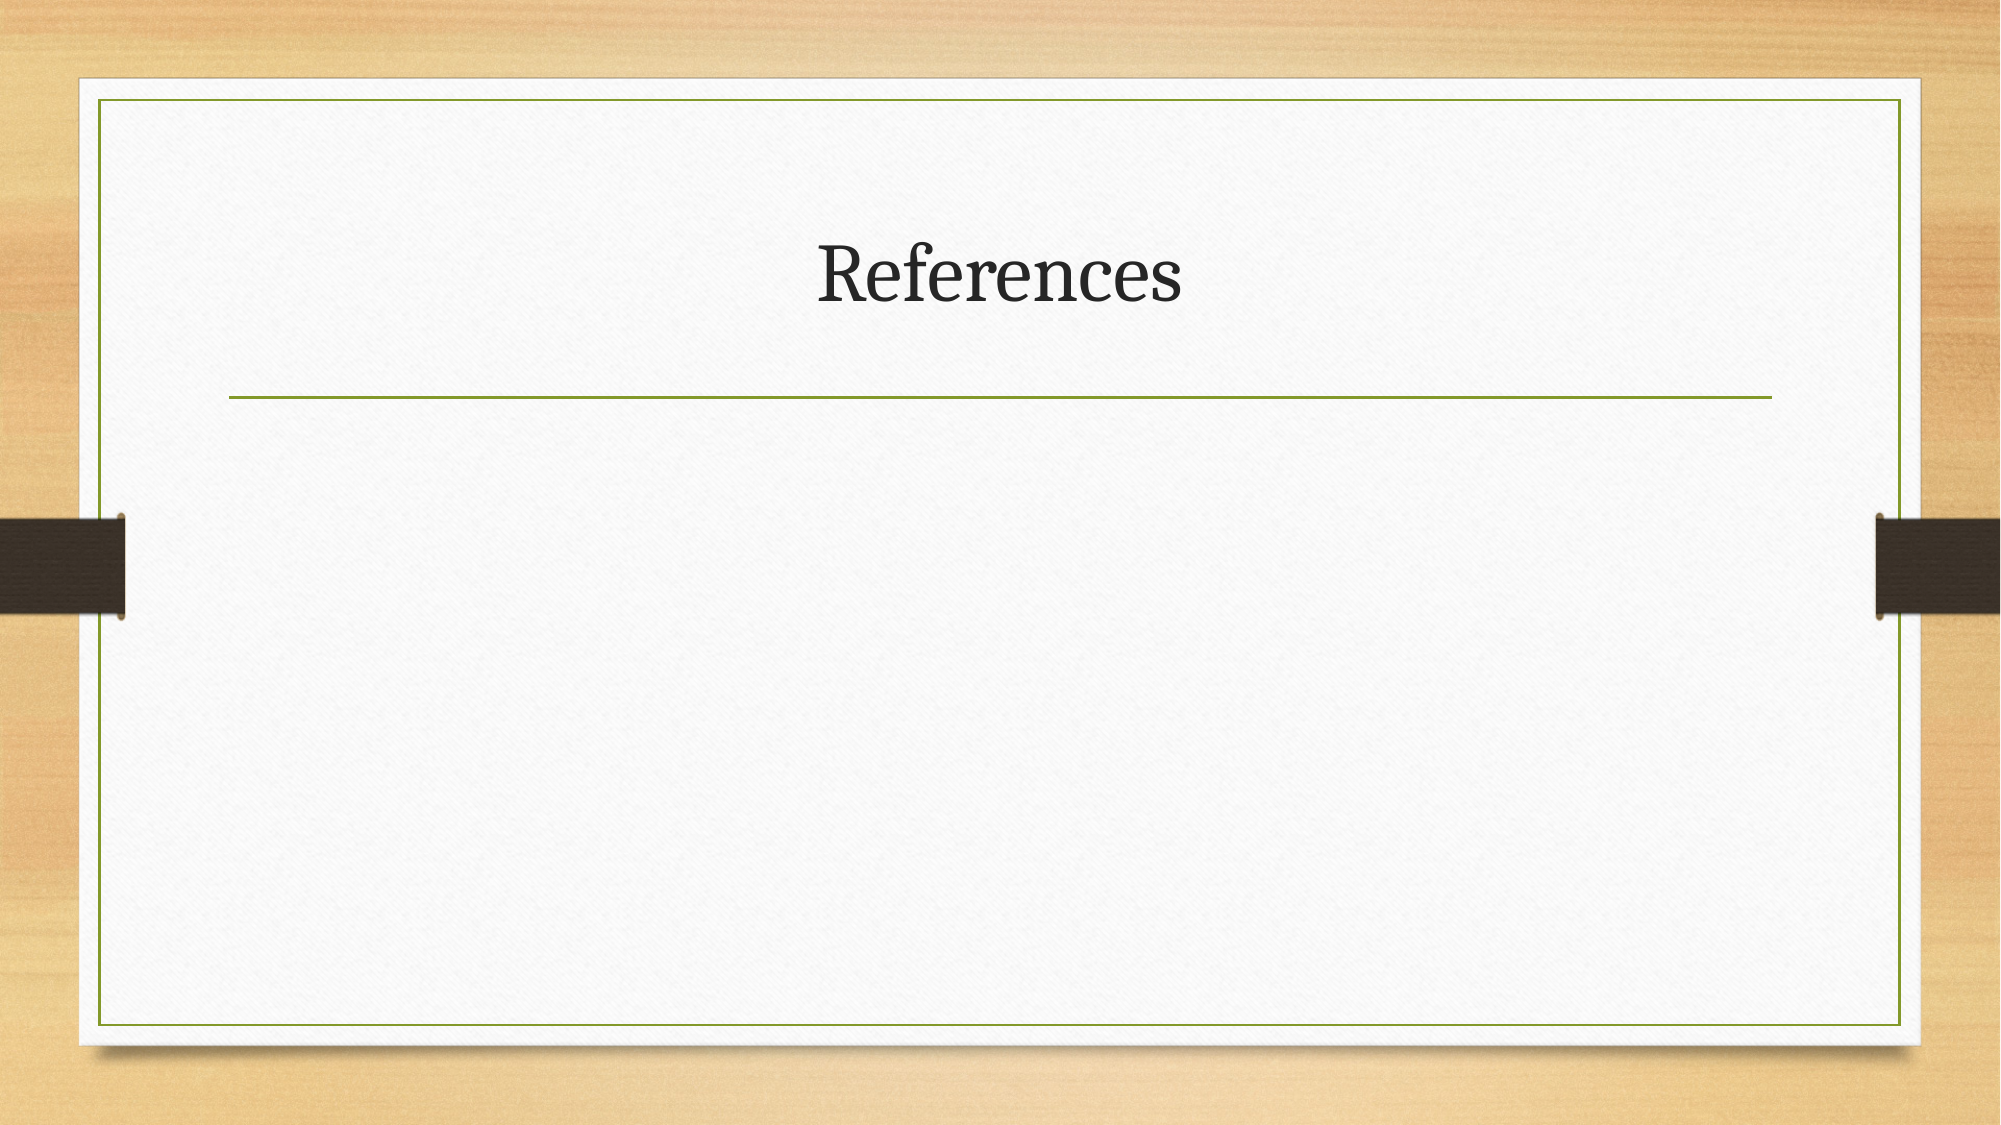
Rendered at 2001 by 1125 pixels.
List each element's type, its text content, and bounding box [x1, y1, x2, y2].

picture [0, 0, 2001, 1125]
title References [212, 161, 1788, 375]
